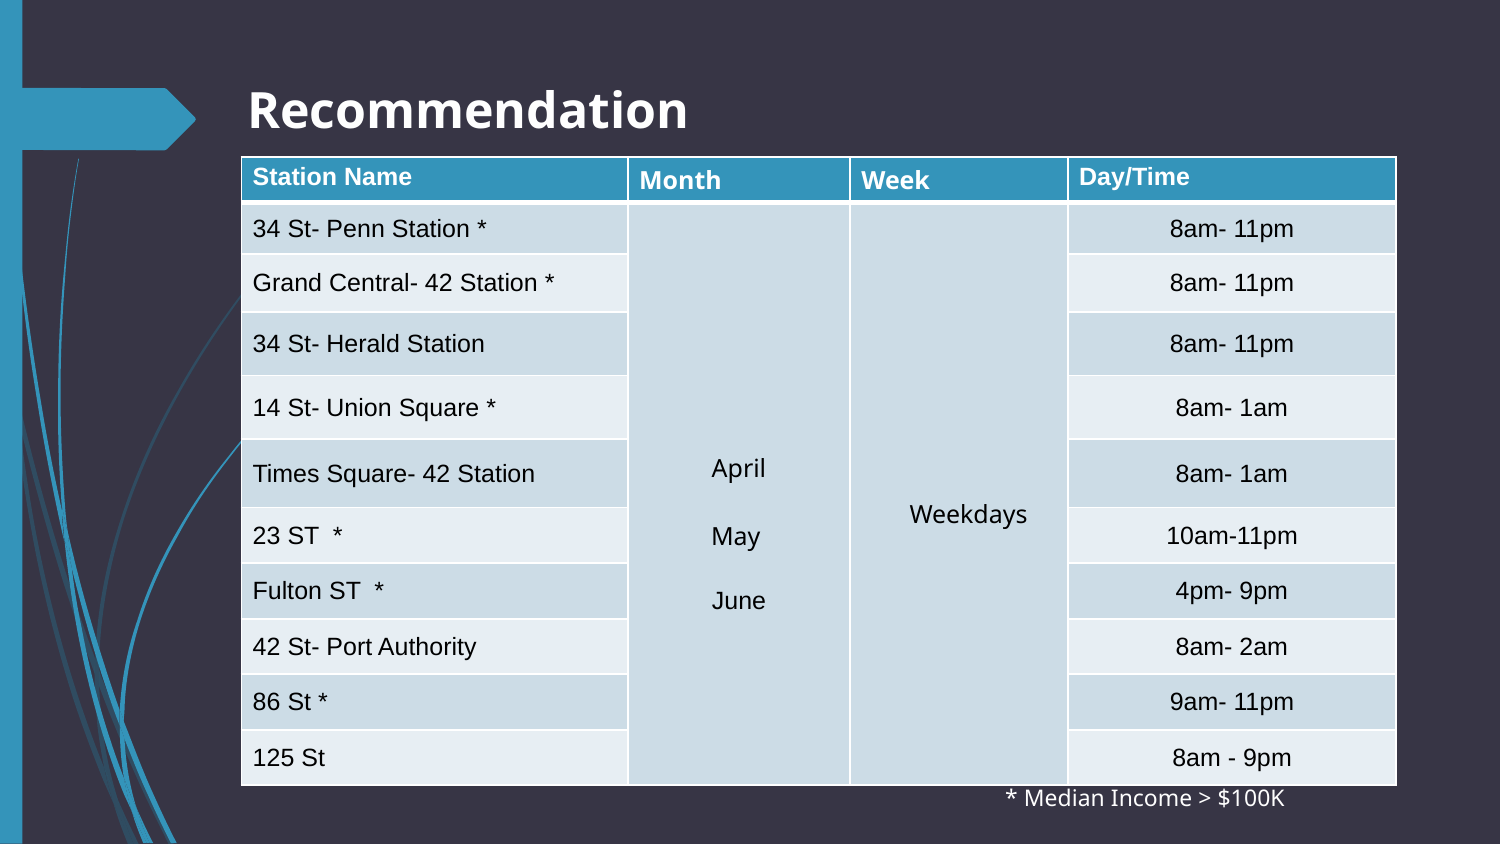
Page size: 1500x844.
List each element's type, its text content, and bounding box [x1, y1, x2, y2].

table_cell 8am- 1am [1069, 440, 1395, 507]
table_cell Times Square- 42 Station [242, 440, 627, 507]
table_cell 10am-11pm [1069, 508, 1395, 562]
table_cell 9am- 11pm [1069, 675, 1395, 729]
table_header Month [629, 158, 849, 200]
table_cell 8am- 11pm [1069, 255, 1395, 311]
table_cell 125 St [242, 731, 627, 784]
table_header Day/Time [1069, 158, 1395, 200]
table_cell 8am- 11pm [1069, 313, 1395, 375]
table_cell 8am- 1am [1069, 376, 1395, 438]
table_cell April May June [629, 205, 849, 784]
table_cell 86 St * [242, 675, 627, 729]
text_box * Median Income > $100K [948, 768, 1500, 833]
table_cell Fulton ST * [242, 564, 627, 618]
table_cell 8am - 9pm [1069, 731, 1395, 768]
table_cell 8am- 2am [1069, 620, 1395, 673]
table_header Week [851, 158, 1067, 200]
table_cell 34 St- Penn Station * [242, 205, 627, 253]
table_cell Weekdays [851, 205, 1067, 784]
table_header Station Name [242, 158, 627, 200]
table_cell Grand Central- 42 Station * [242, 255, 627, 311]
table_cell 23 ST * [242, 508, 627, 562]
table_cell 8am- 11pm [1069, 205, 1395, 253]
table_cell 4pm- 9pm [1069, 564, 1395, 618]
table_cell 34 St- Herald Station [242, 313, 627, 375]
title Recommendation [236, 73, 1333, 231]
table_cell 42 St- Port Authority [242, 620, 627, 673]
table_cell 14 St- Union Square * [242, 376, 627, 438]
